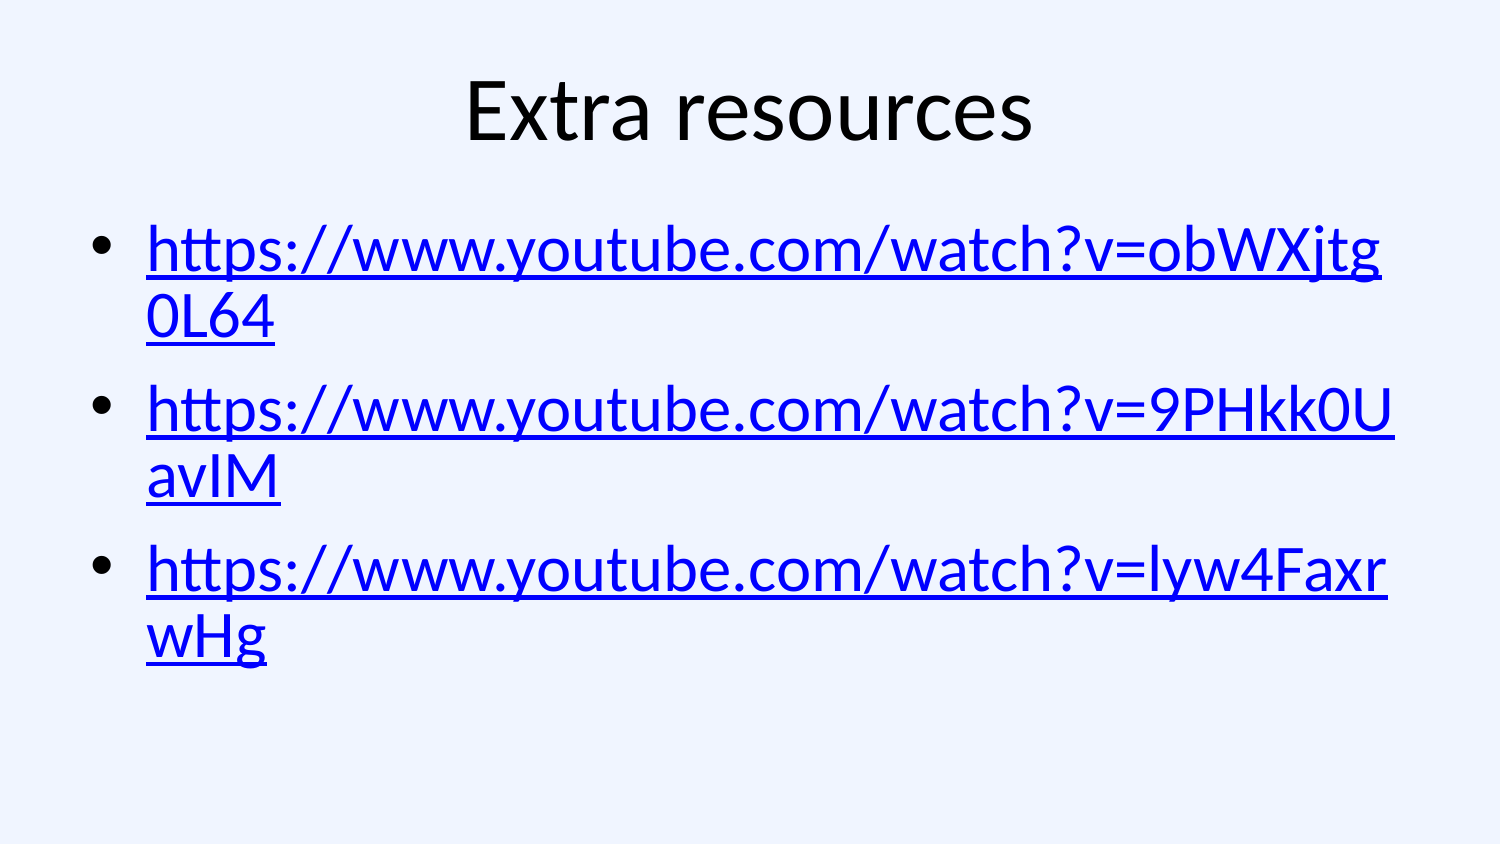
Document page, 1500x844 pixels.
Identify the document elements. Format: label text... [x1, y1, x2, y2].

title Extra resources [75, 33, 1425, 175]
list https://www.youtube.com/watch?v=obWXjtg0L64 https://www.youtube.com/watch?v=9PHkk0UavIM https://www.youtube.com/watch?v=lyw4FaxrwHg [75, 196, 1425, 754]
